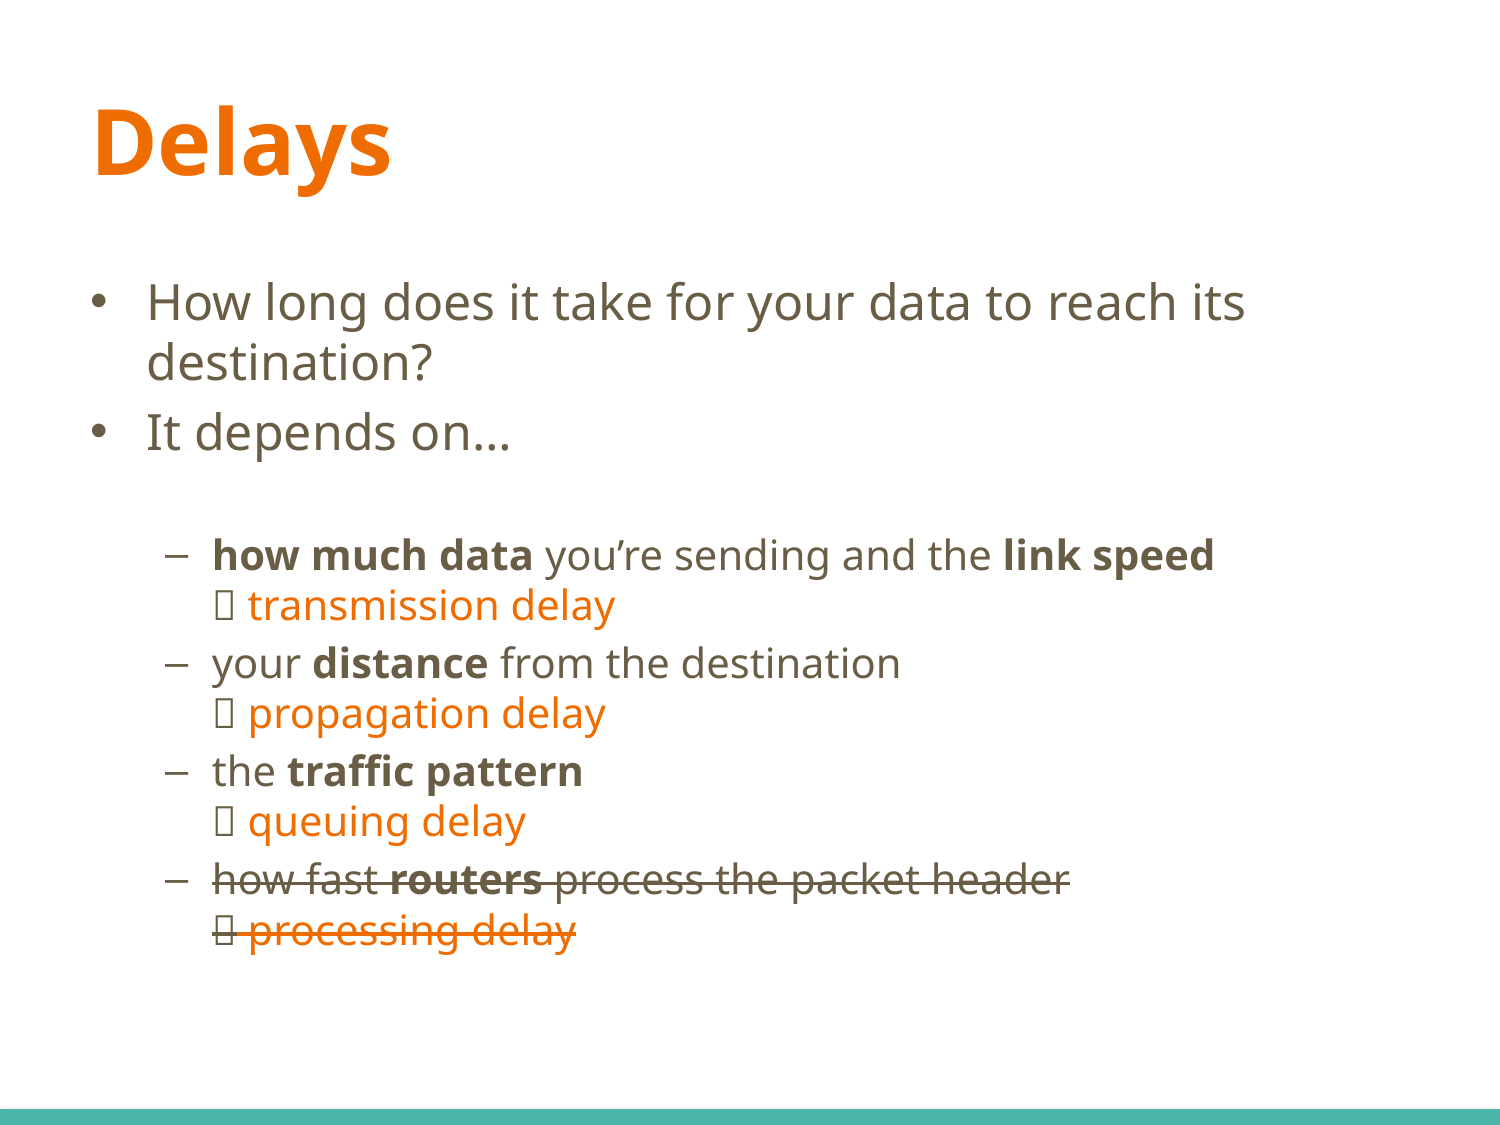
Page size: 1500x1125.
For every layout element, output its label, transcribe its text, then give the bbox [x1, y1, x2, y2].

list How long does it take for your data to reach its destination? It depends on… how much data you’re sending and the link speed  transmission delay your distance from the destination  propagation delay the traffic pattern  queuing delay how fast routers process the packet header  processing delay [75, 262, 1425, 1005]
title Delays [75, 45, 1425, 233]
